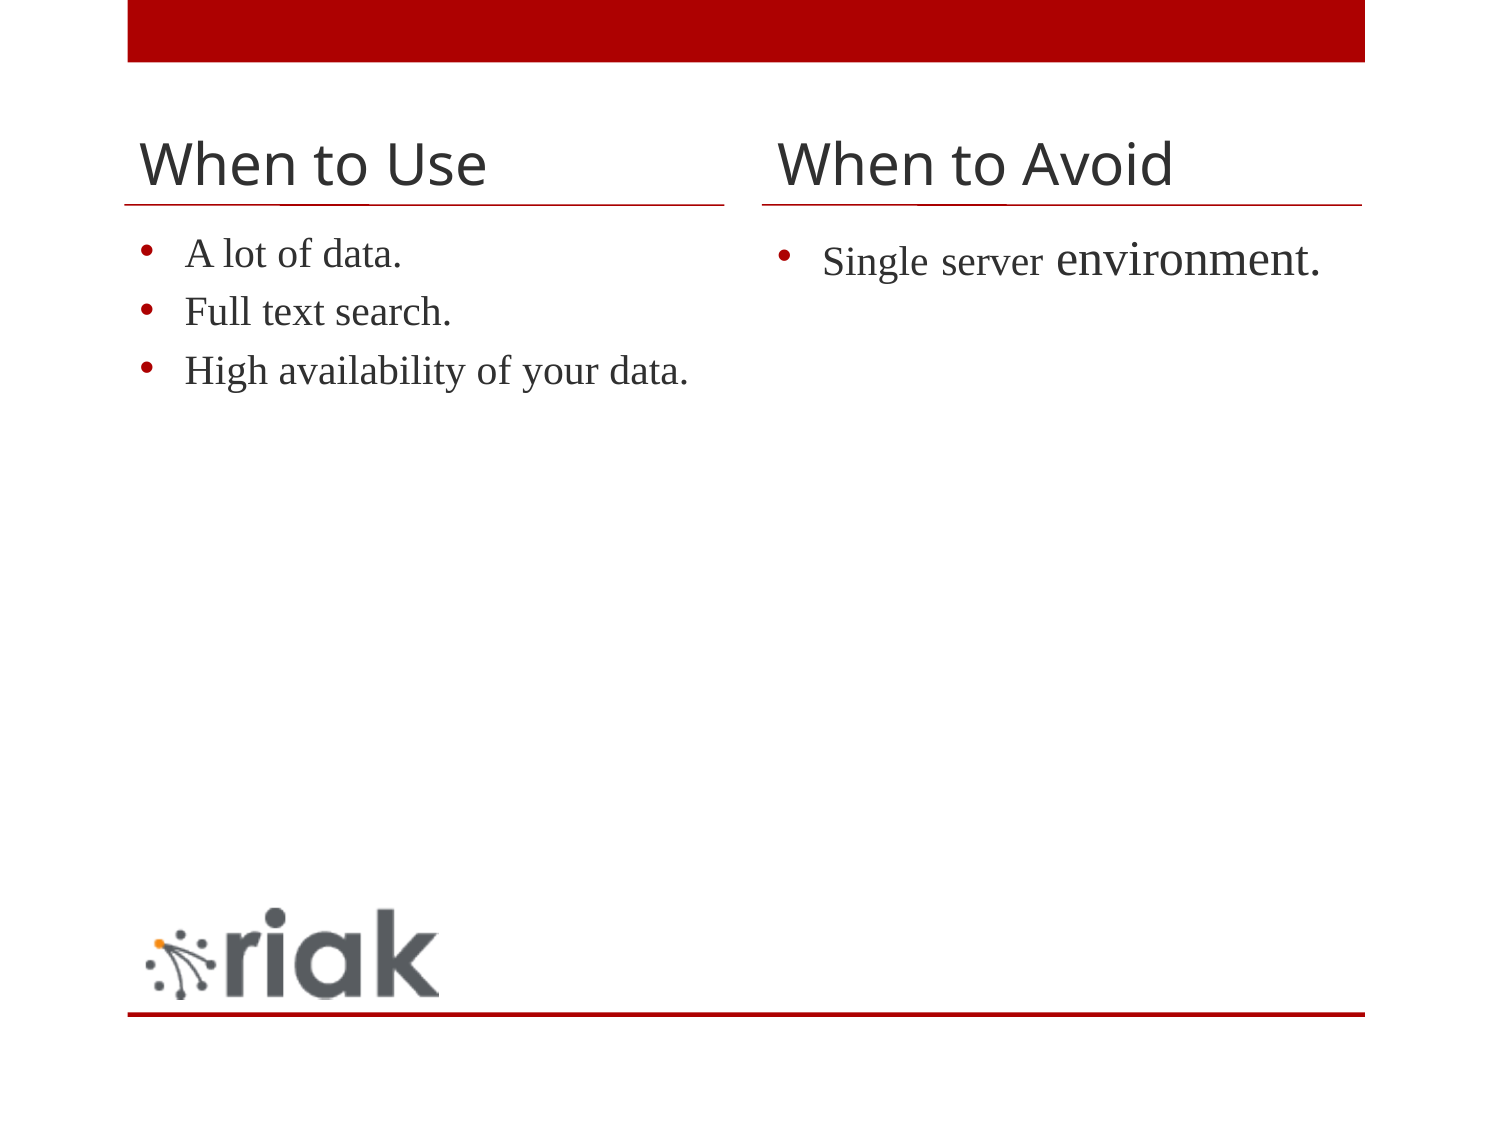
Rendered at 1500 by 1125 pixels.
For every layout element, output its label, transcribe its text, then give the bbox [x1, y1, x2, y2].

picture [144, 905, 439, 1001]
list A lot of data. Full text search. High availability of your data. [124, 218, 725, 718]
list When to Use [124, 99, 725, 205]
list When to Avoid [761, 99, 1362, 205]
list Single server environment. [761, 218, 1362, 718]
